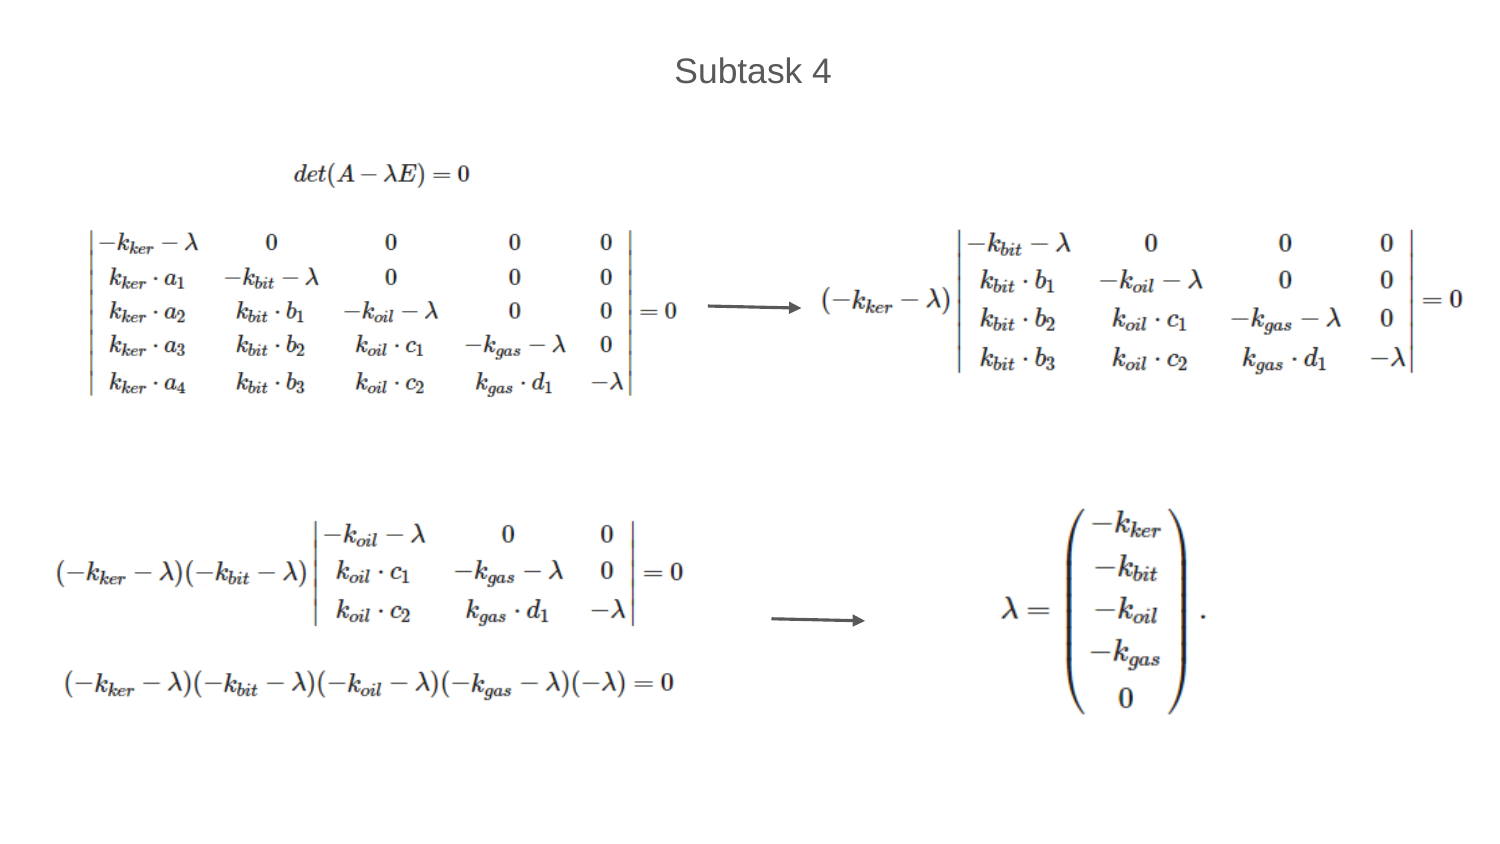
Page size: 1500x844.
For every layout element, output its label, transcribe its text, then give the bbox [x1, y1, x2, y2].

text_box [771, 618, 866, 622]
picture [21, 501, 705, 739]
picture [966, 492, 1263, 739]
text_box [707, 305, 802, 309]
picture [804, 214, 1479, 400]
text_box Subtask 4 [459, 7, 1041, 106]
picture [42, 122, 705, 423]
